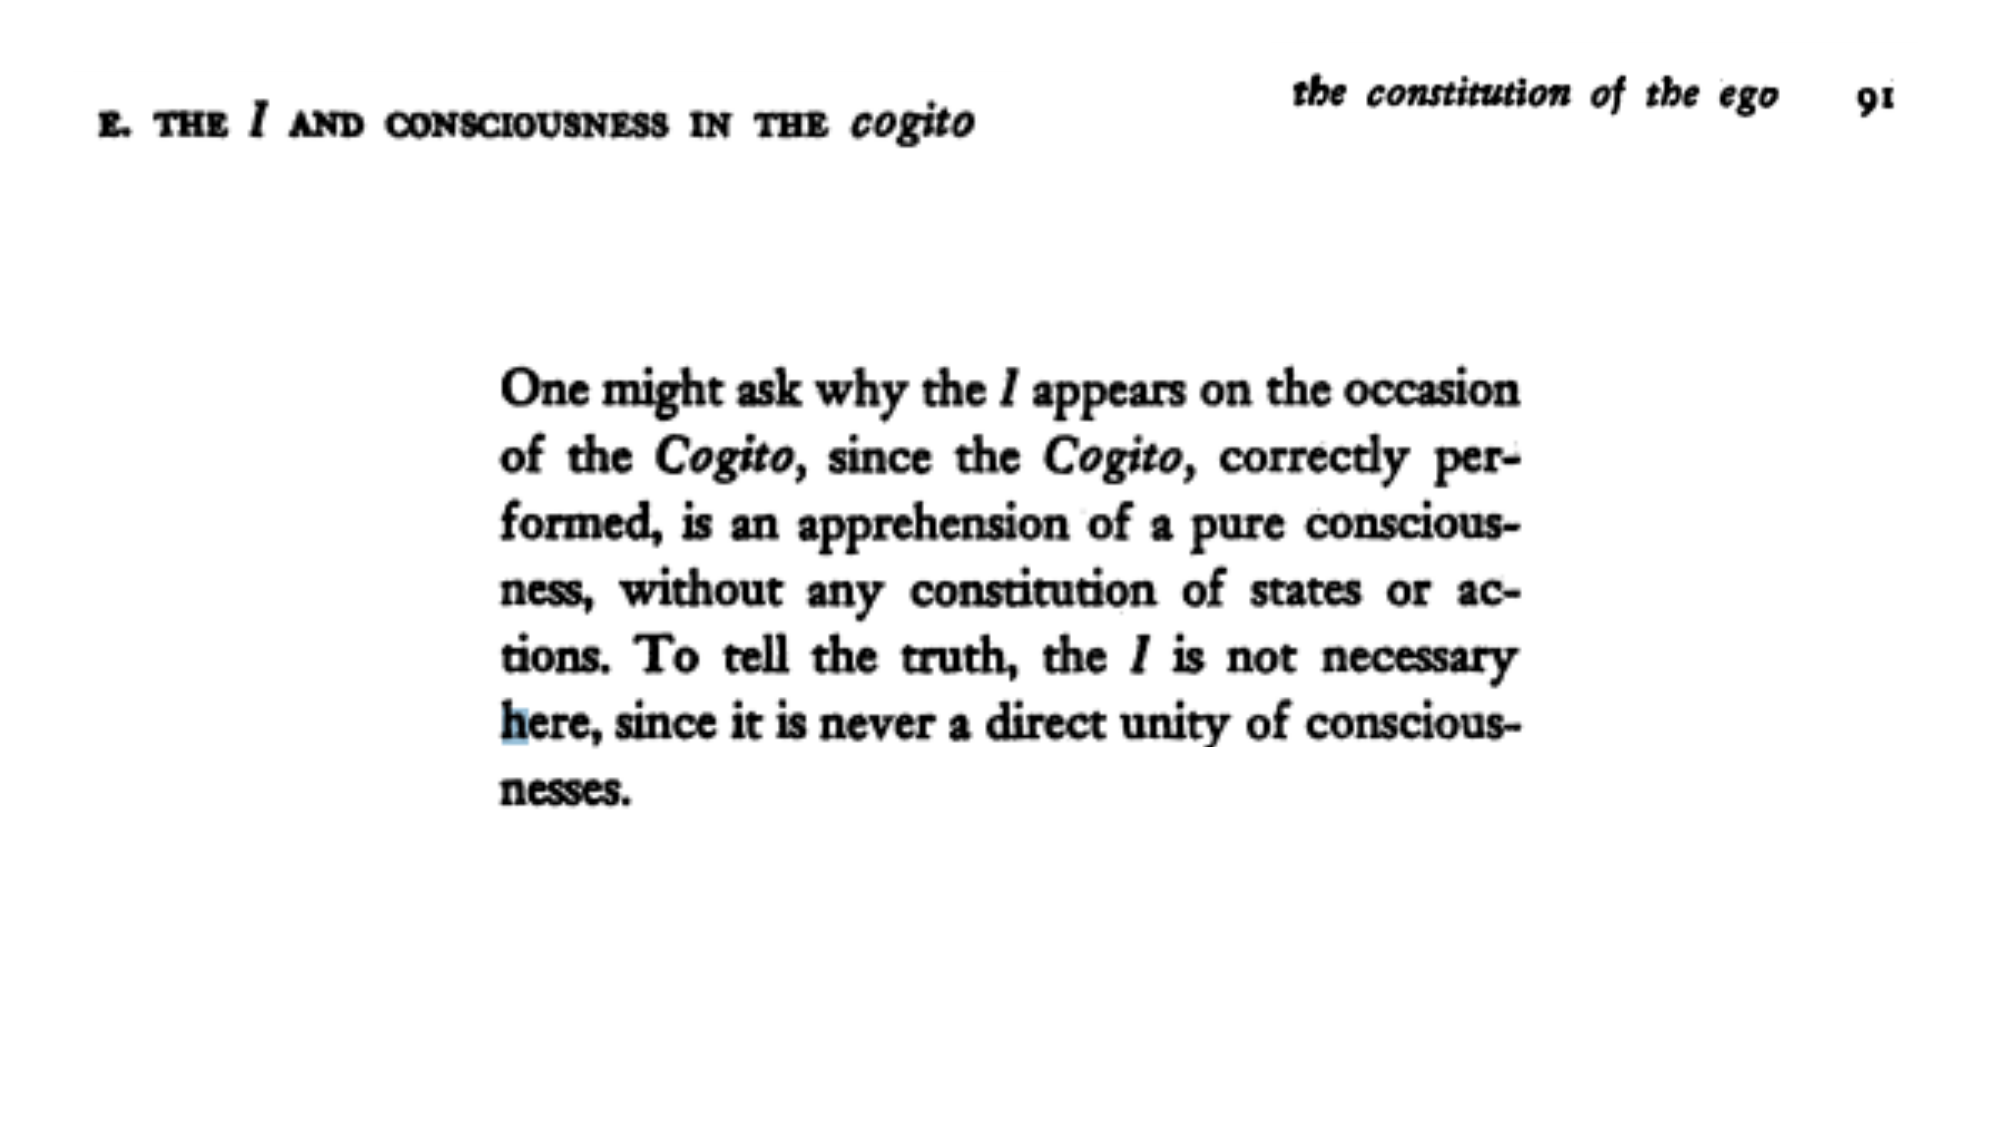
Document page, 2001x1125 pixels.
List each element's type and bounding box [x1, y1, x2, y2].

picture [1271, 41, 1918, 148]
picture [463, 345, 1562, 823]
picture [73, 70, 1013, 196]
